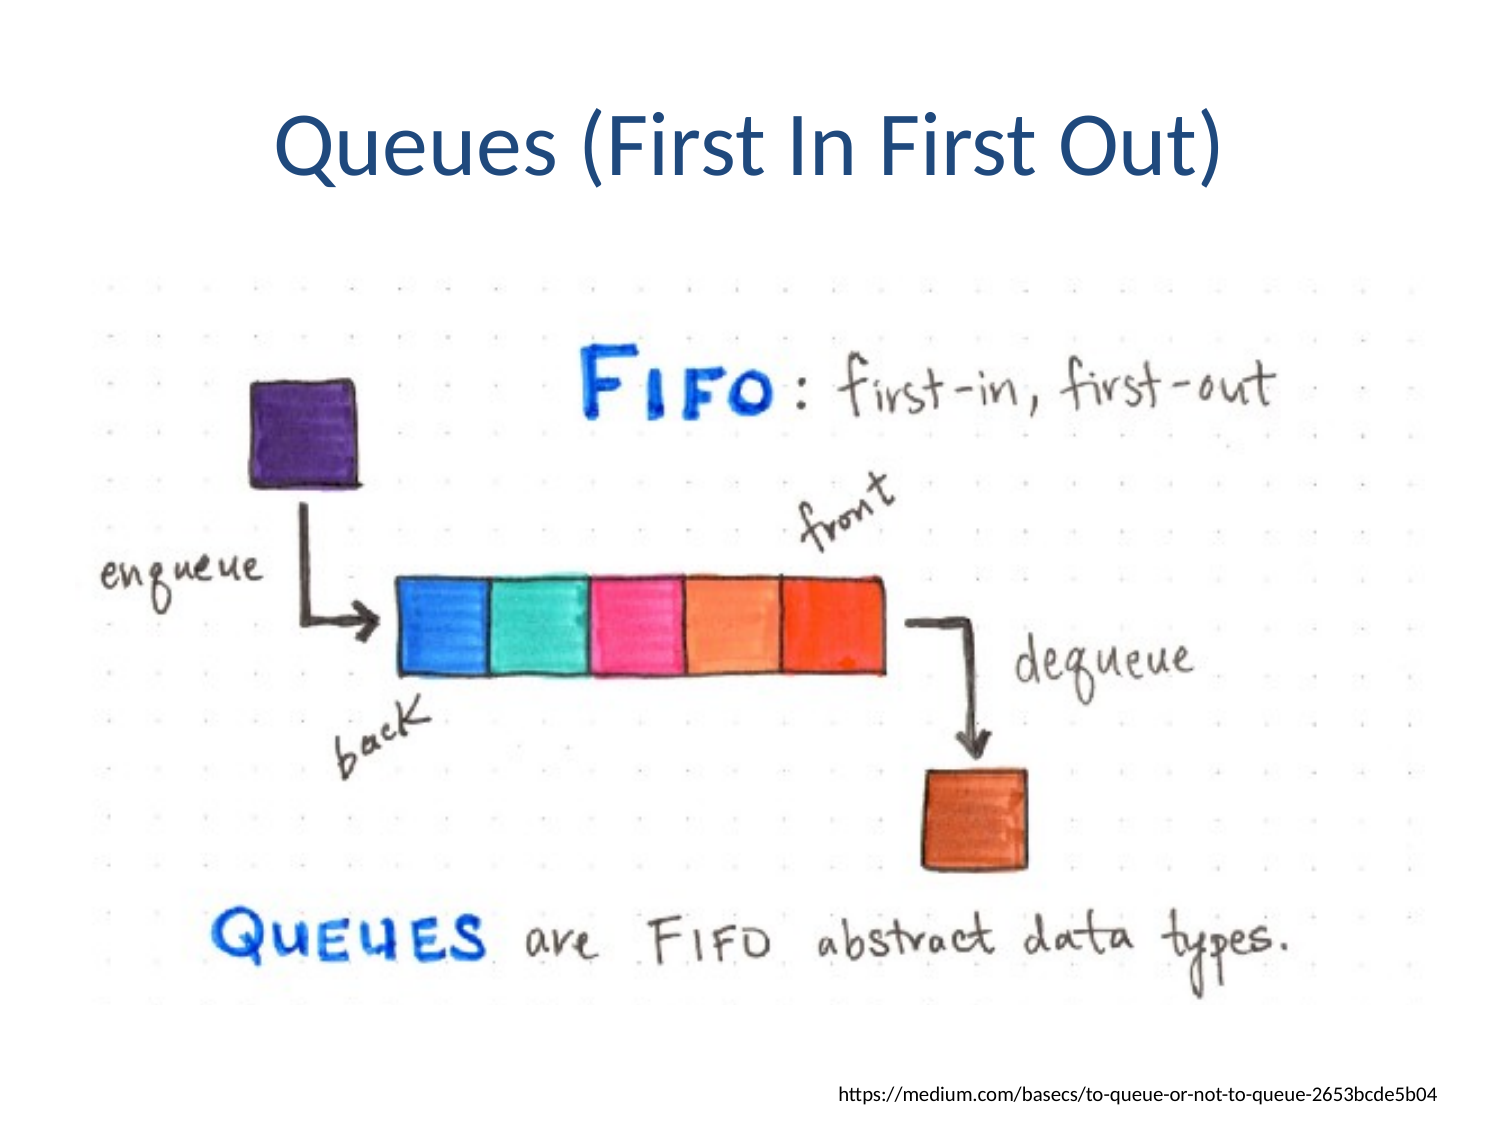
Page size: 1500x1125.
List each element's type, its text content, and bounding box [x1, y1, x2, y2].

title Queues (First In First Out) [75, 45, 1425, 233]
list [74, 262, 1426, 1006]
text_box https://medium.com/basecs/to-queue-or-not-to-queue-2653bcde5b04 [823, 1073, 1453, 1113]
